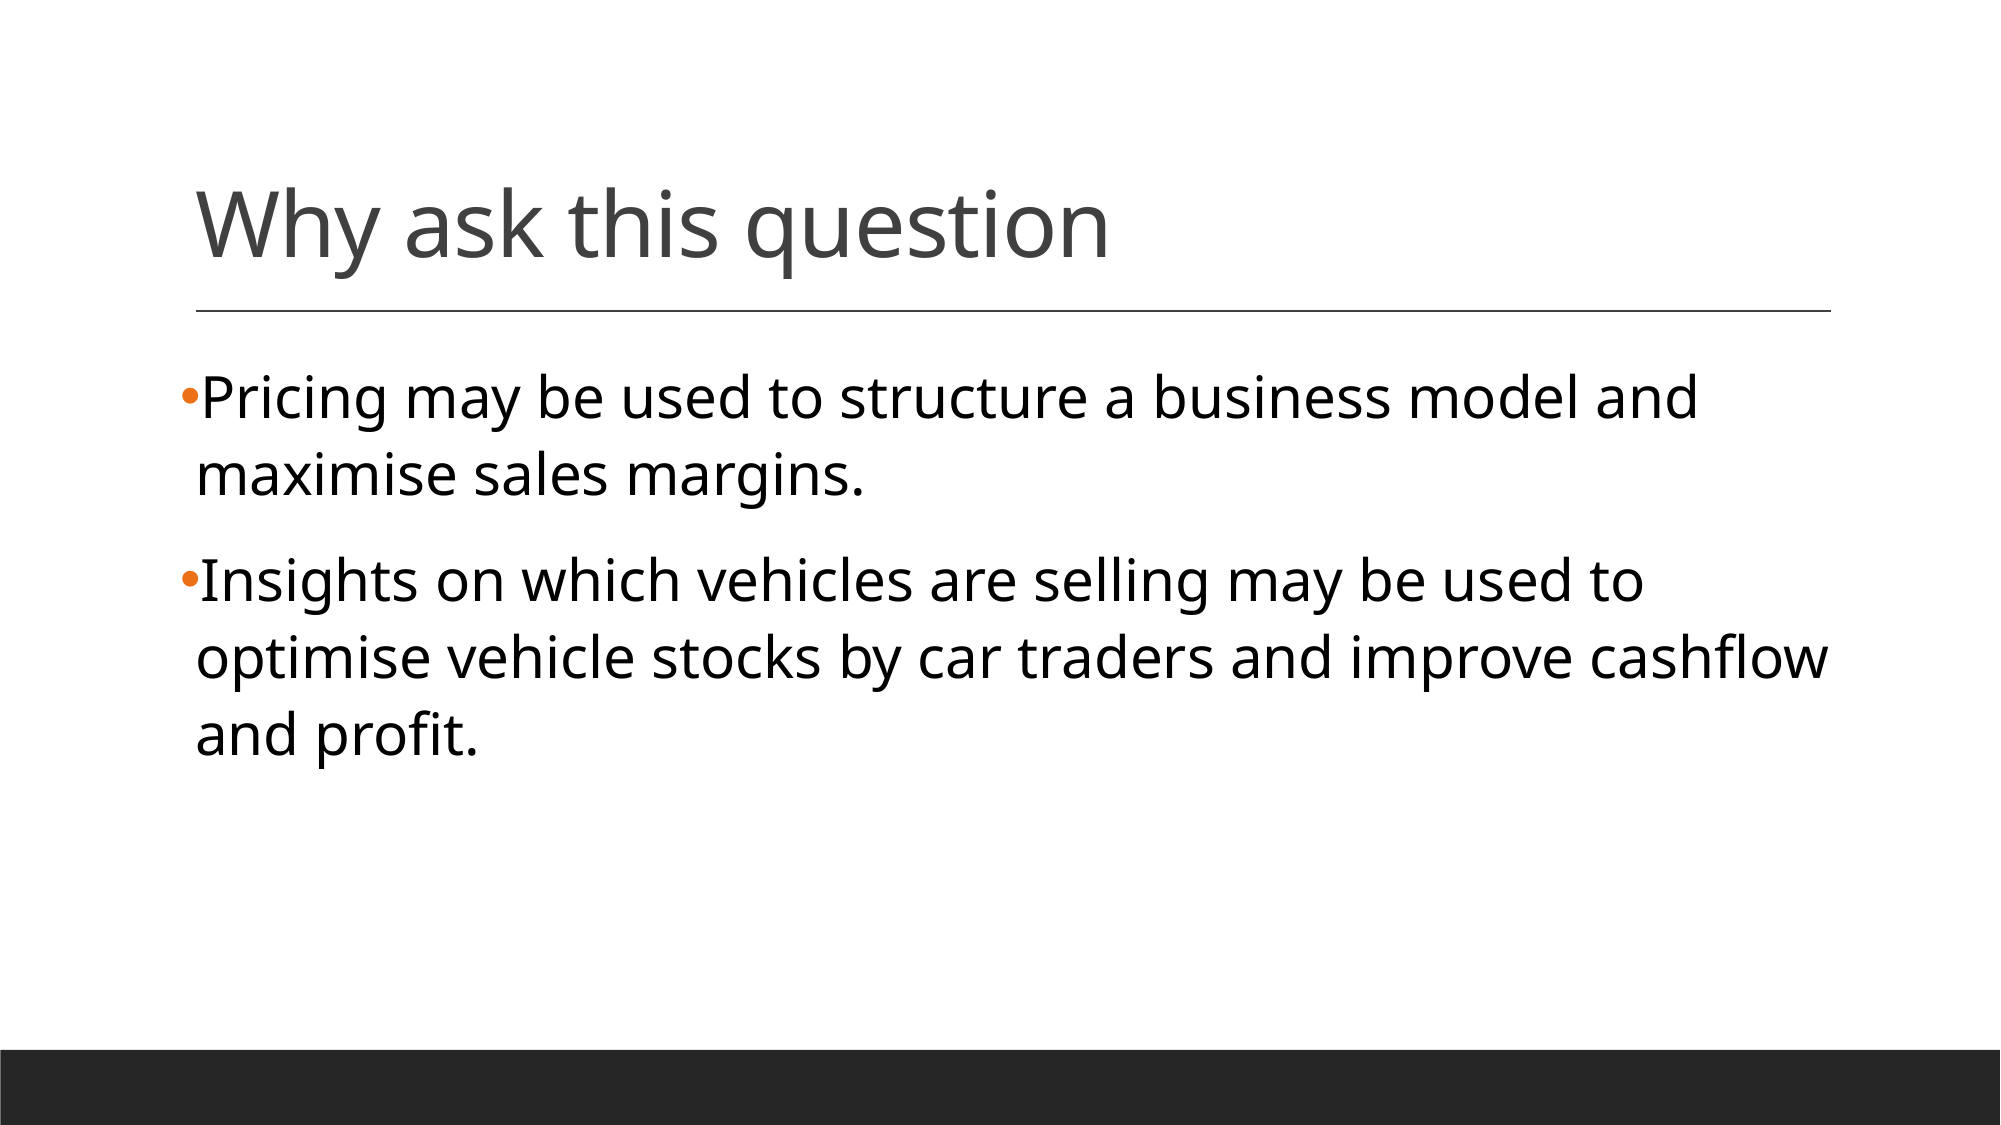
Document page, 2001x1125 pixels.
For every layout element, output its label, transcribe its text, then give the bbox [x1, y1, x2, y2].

list Pricing may be used to structure a business model and maximise sales margins. Insights on which vehicles are selling may be used to optimise vehicle stocks by car traders and improve cashflow and profit. [180, 345, 1830, 963]
title Why ask this question [180, 47, 1830, 285]
